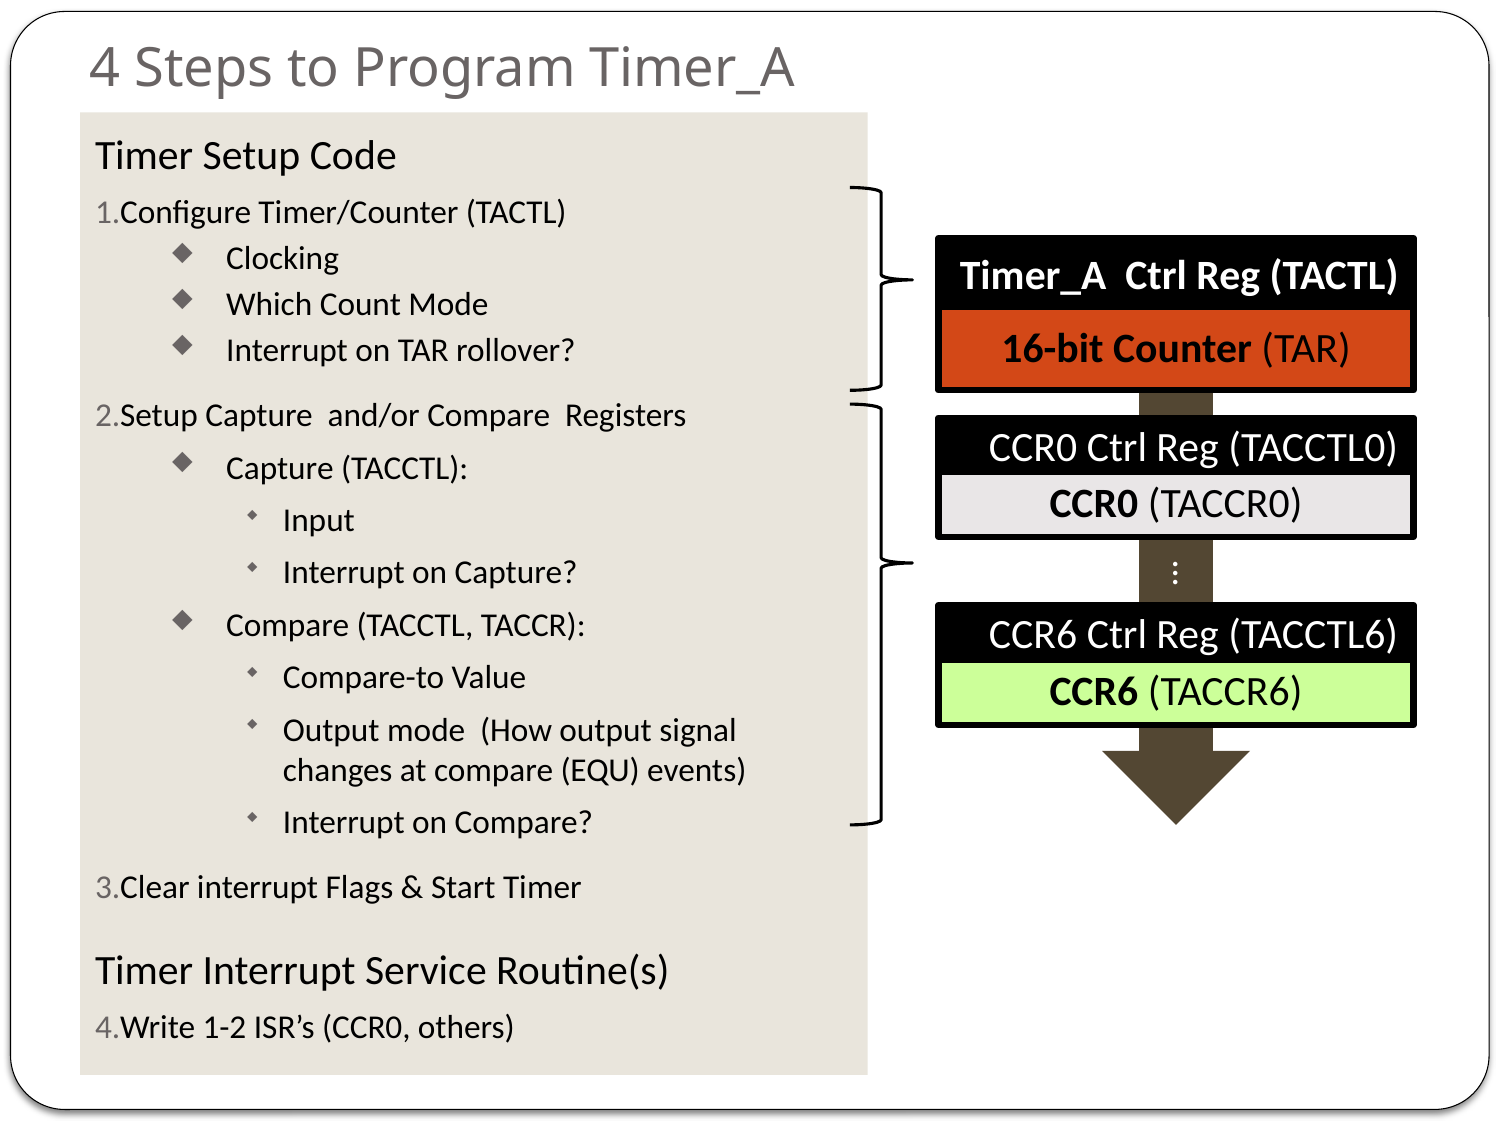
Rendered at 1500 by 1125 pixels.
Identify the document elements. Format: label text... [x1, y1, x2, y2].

text_box Timer Setup Code Configure Timer/Counter (TACTL) Clocking Which Count Mode Interrupt on TAR rollover? Setup Capture and/or Compare Registers Capture (TACCTL): Input Interrupt on Capture? Compare (TACCTL, TACCR): Compare-to Value Output mode (How output signal changes at compare (EQU) events) Interrupt on Compare? Clear interrupt Flags & Start Timer Timer Interrupt Service Routine(s) Write 1-2 ISR’s (CCR0, others) [80, 112, 868, 1075]
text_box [938, 237, 1414, 826]
text_box [849, 187, 913, 391]
text_box [849, 404, 913, 825]
title 4 Steps to Program Timer_A [75, 24, 1425, 113]
